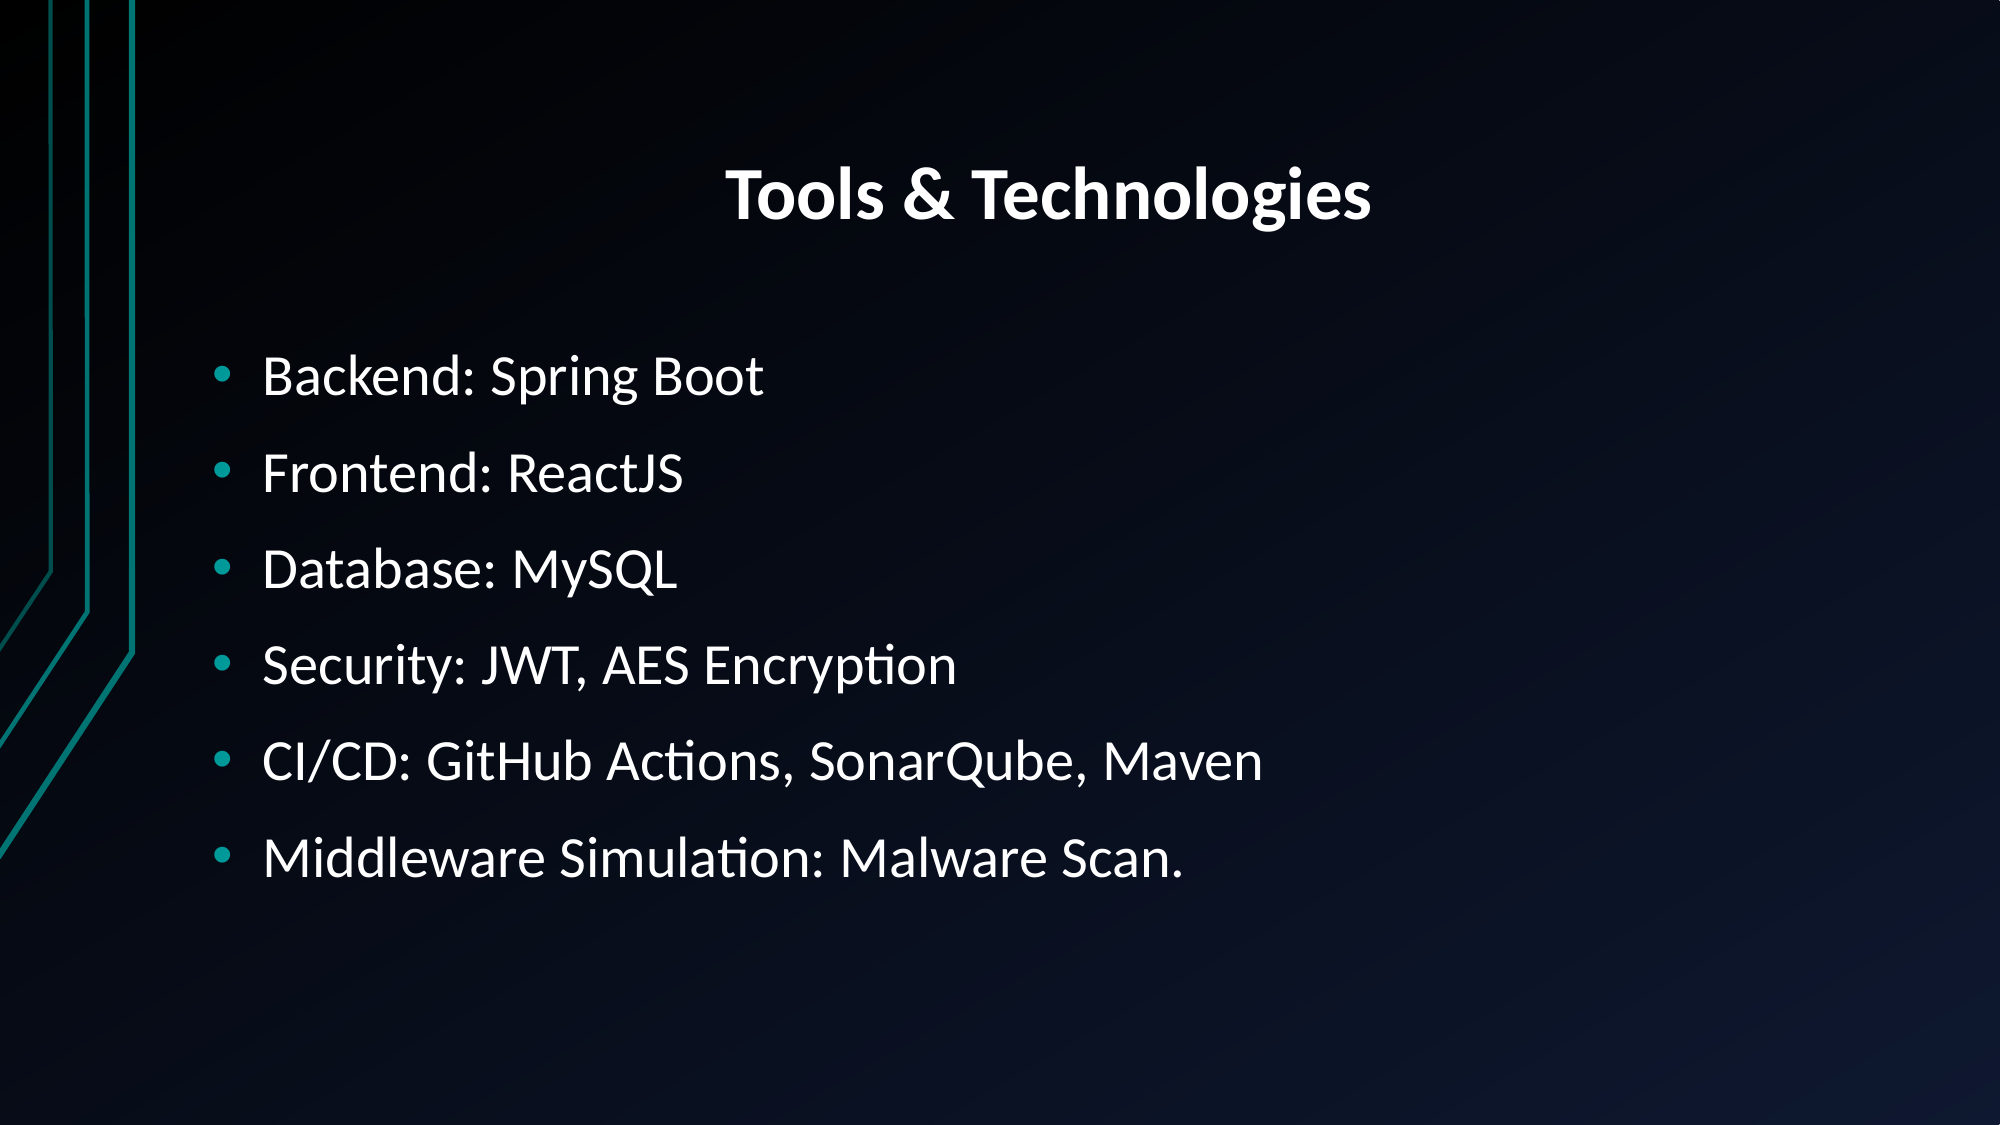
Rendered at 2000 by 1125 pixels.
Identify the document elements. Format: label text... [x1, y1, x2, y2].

title Tools & Technologies [199, 45, 1900, 246]
text_box Backend: Spring Boot Frontend: ReactJS Database: MySQL Security: JWT, AES Encryption CI/CD: GitHub Actions, SonarQube, Maven Middleware Simulation: Malware Scan. [198, 338, 1744, 905]
